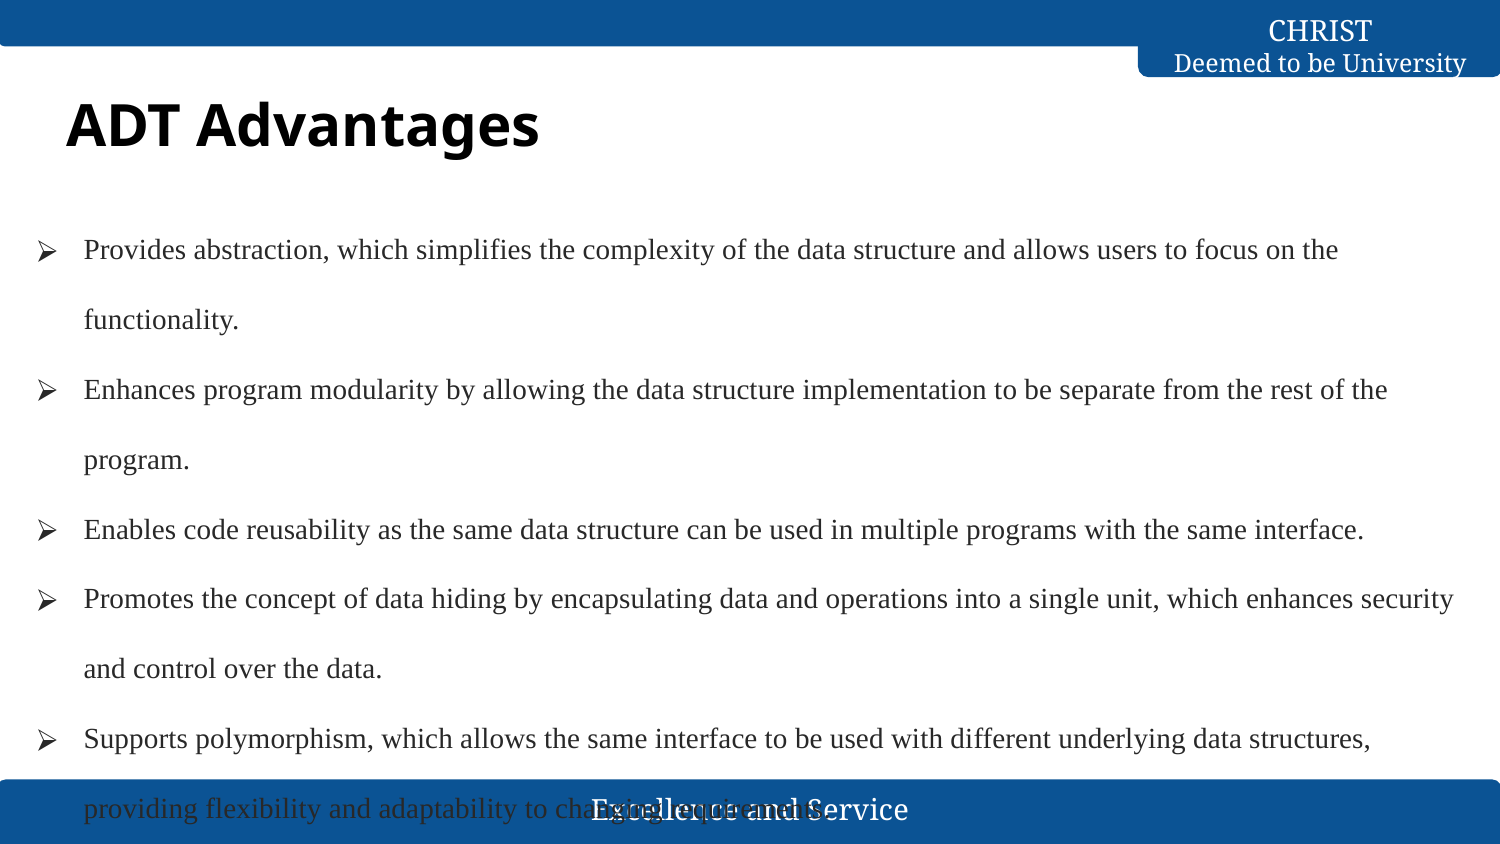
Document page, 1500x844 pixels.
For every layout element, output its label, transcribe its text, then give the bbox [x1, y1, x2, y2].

text_box Provides abstraction, which simplifies the complexity of the data structure and allows users to focus on the functionality. Enhances program modularity by allowing the data structure implementation to be separate from the rest of the program. Enables code reusability as the same data structure can be used in multiple programs with the same interface. Promotes the concept of data hiding by encapsulating data and operations into a single unit, which enhances security and control over the data. Supports polymorphism, which allows the same interface to be used with different underlying data structures, providing flexibility and adaptability to changing requirements. [21, 187, 1480, 677]
title ADT Advantages [51, 72, 1449, 167]
